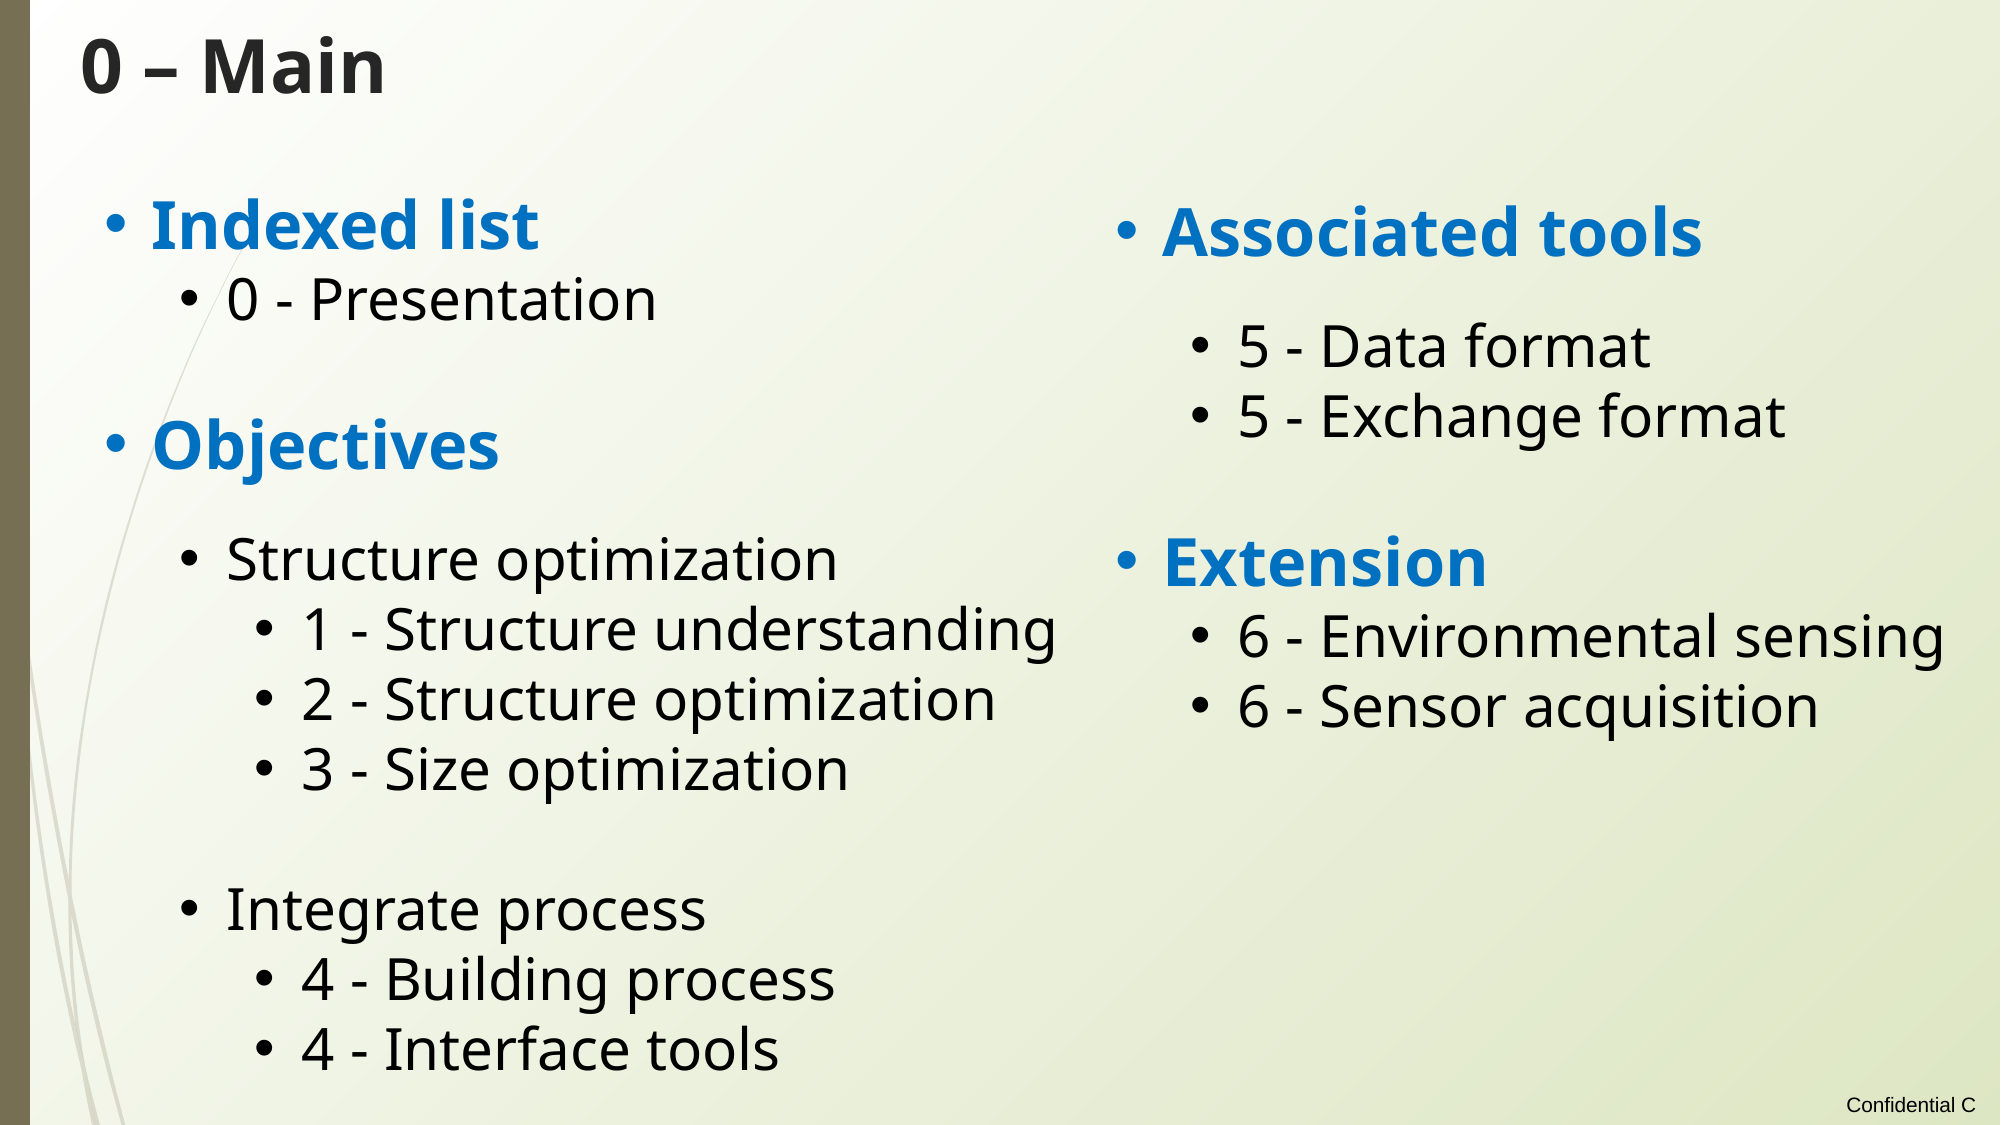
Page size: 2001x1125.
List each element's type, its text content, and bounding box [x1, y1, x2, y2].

text_box Associated tools 5 - Data format 5 - Exchange format Extension 6 - Environmental sensing 6 - Sensor acquisition [1100, 182, 1972, 887]
text_box Indexed list 0 - Presentation Objectives Structure optimization 1 - Structure understanding 2 - Structure optimization 3 - Size optimization Integrate process 4 - Building process 4 - Interface tools [89, 175, 1082, 1090]
title 0 – Main [65, 11, 871, 124]
